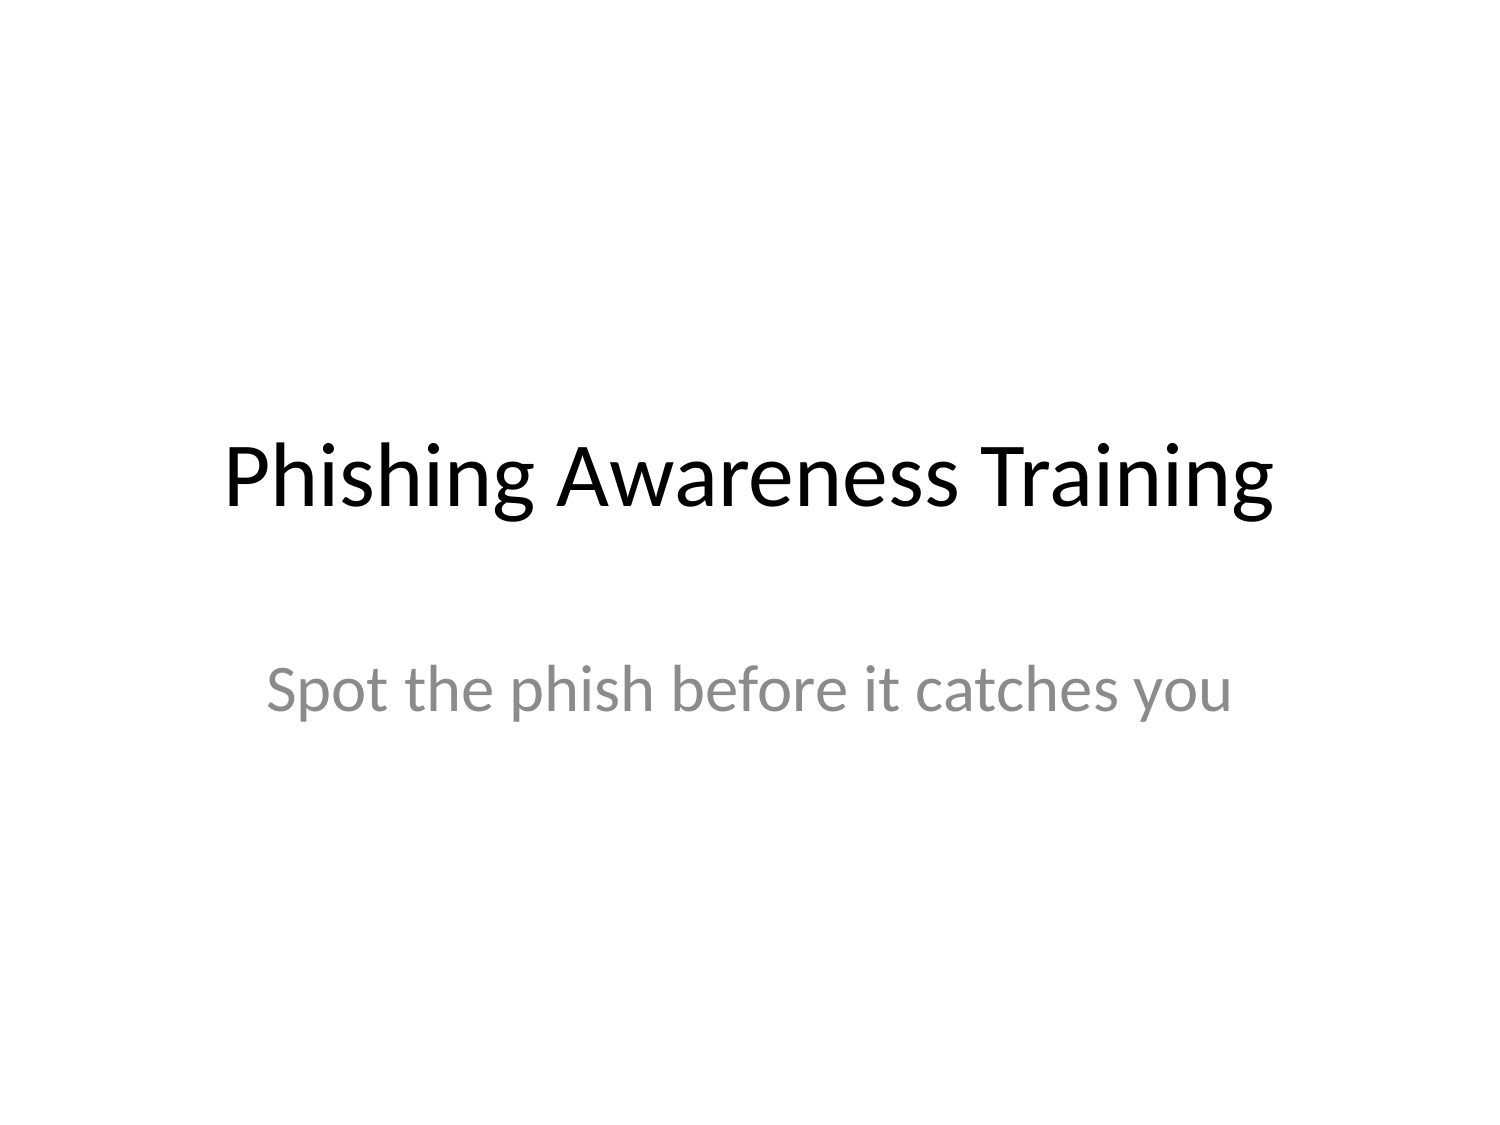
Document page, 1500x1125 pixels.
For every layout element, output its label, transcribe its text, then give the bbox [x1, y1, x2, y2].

title Phishing Awareness Training [112, 349, 1388, 591]
subtitle Spot the phish before it catches you [225, 637, 1275, 925]
